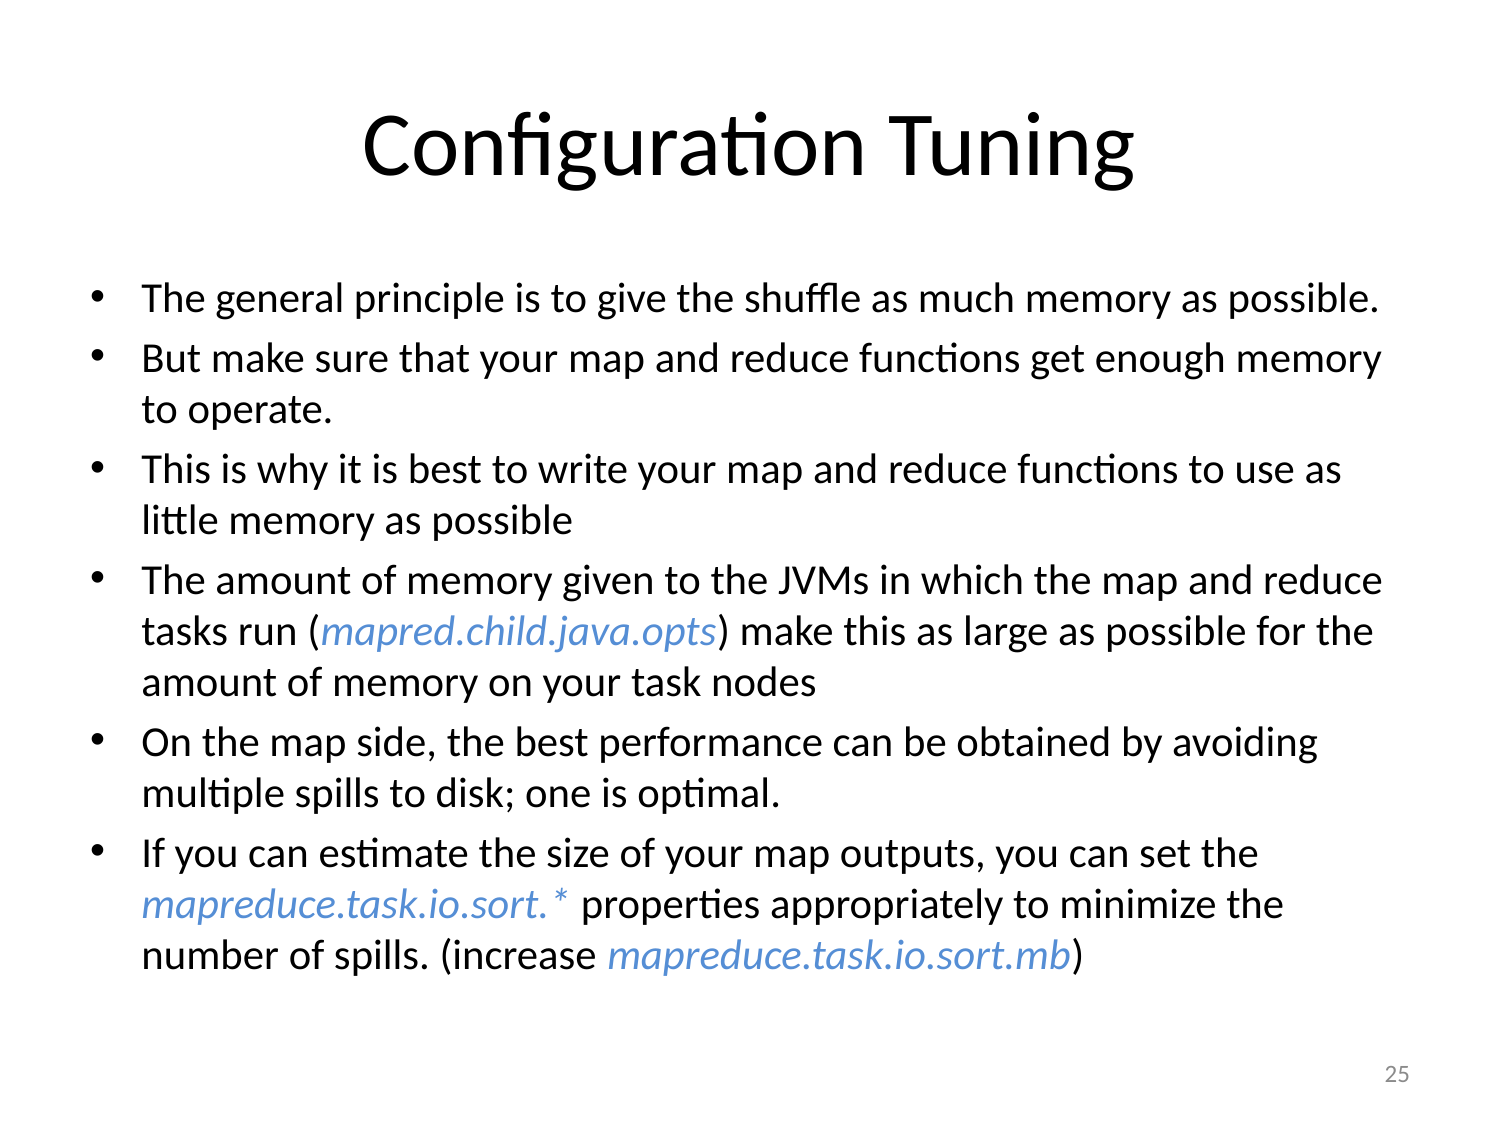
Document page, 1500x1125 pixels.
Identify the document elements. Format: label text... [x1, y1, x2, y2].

list The general principle is to give the shuffle as much memory as possible. But make sure that your map and reduce functions get enough memory to operate. This is why it is best to write your map and reduce functions to use as little memory as possible The amount of memory given to the JVMs in which the map and reduce tasks run (mapred.child.java.opts) make this as large as possible for the amount of memory on your task nodes On the map side, the best performance can be obtained by avoiding multiple spills to disk; one is optimal. If you can estimate the size of your map outputs, you can set the mapreduce.task.io.sort.* properties appropriately to minimize the number of spills. (increase mapreduce.task.io.sort.mb) [75, 262, 1425, 1005]
title Configuration Tuning [75, 45, 1425, 233]
slide_number 25 [1074, 1042, 1425, 1103]
